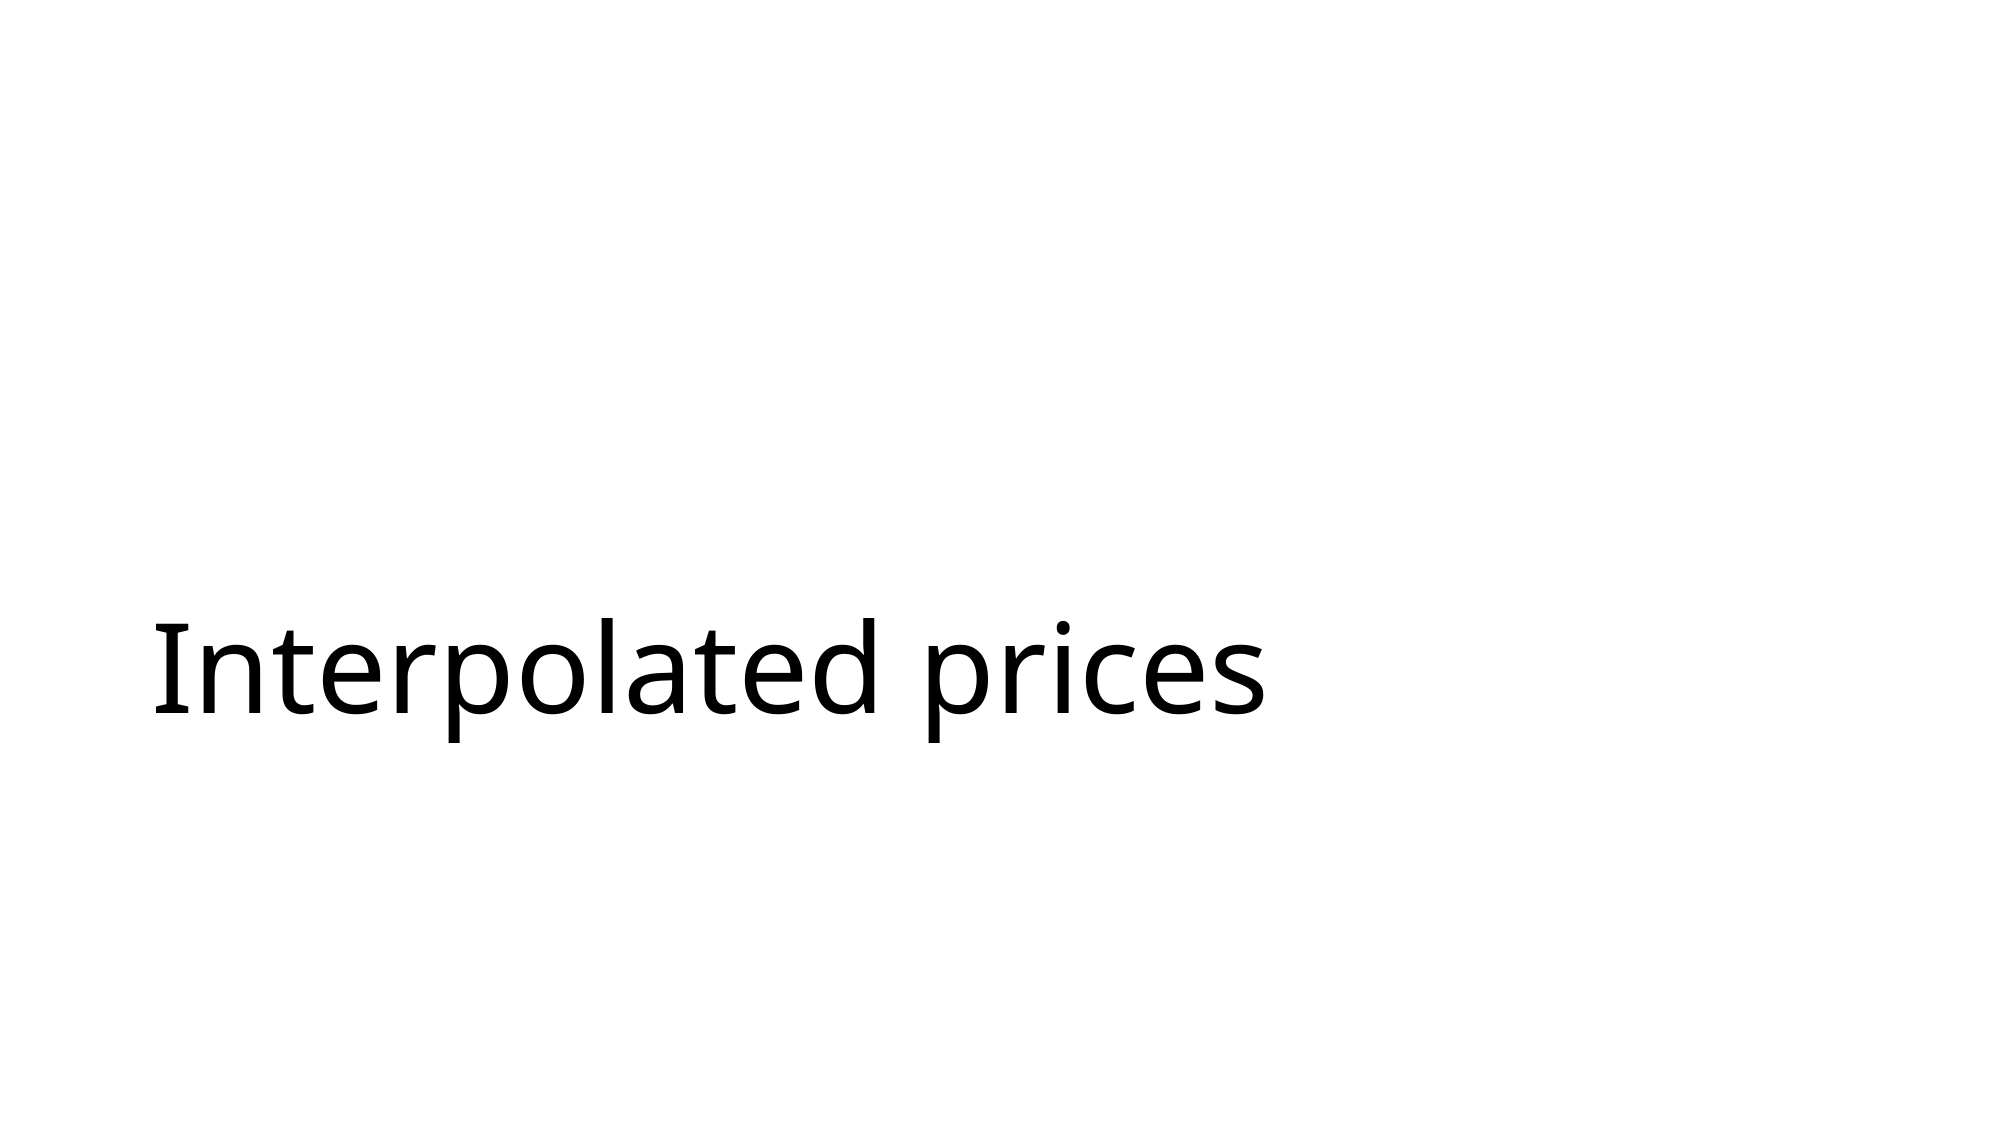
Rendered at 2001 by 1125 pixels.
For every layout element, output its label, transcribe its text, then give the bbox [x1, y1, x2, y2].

title Interpolated prices [136, 280, 1862, 749]
